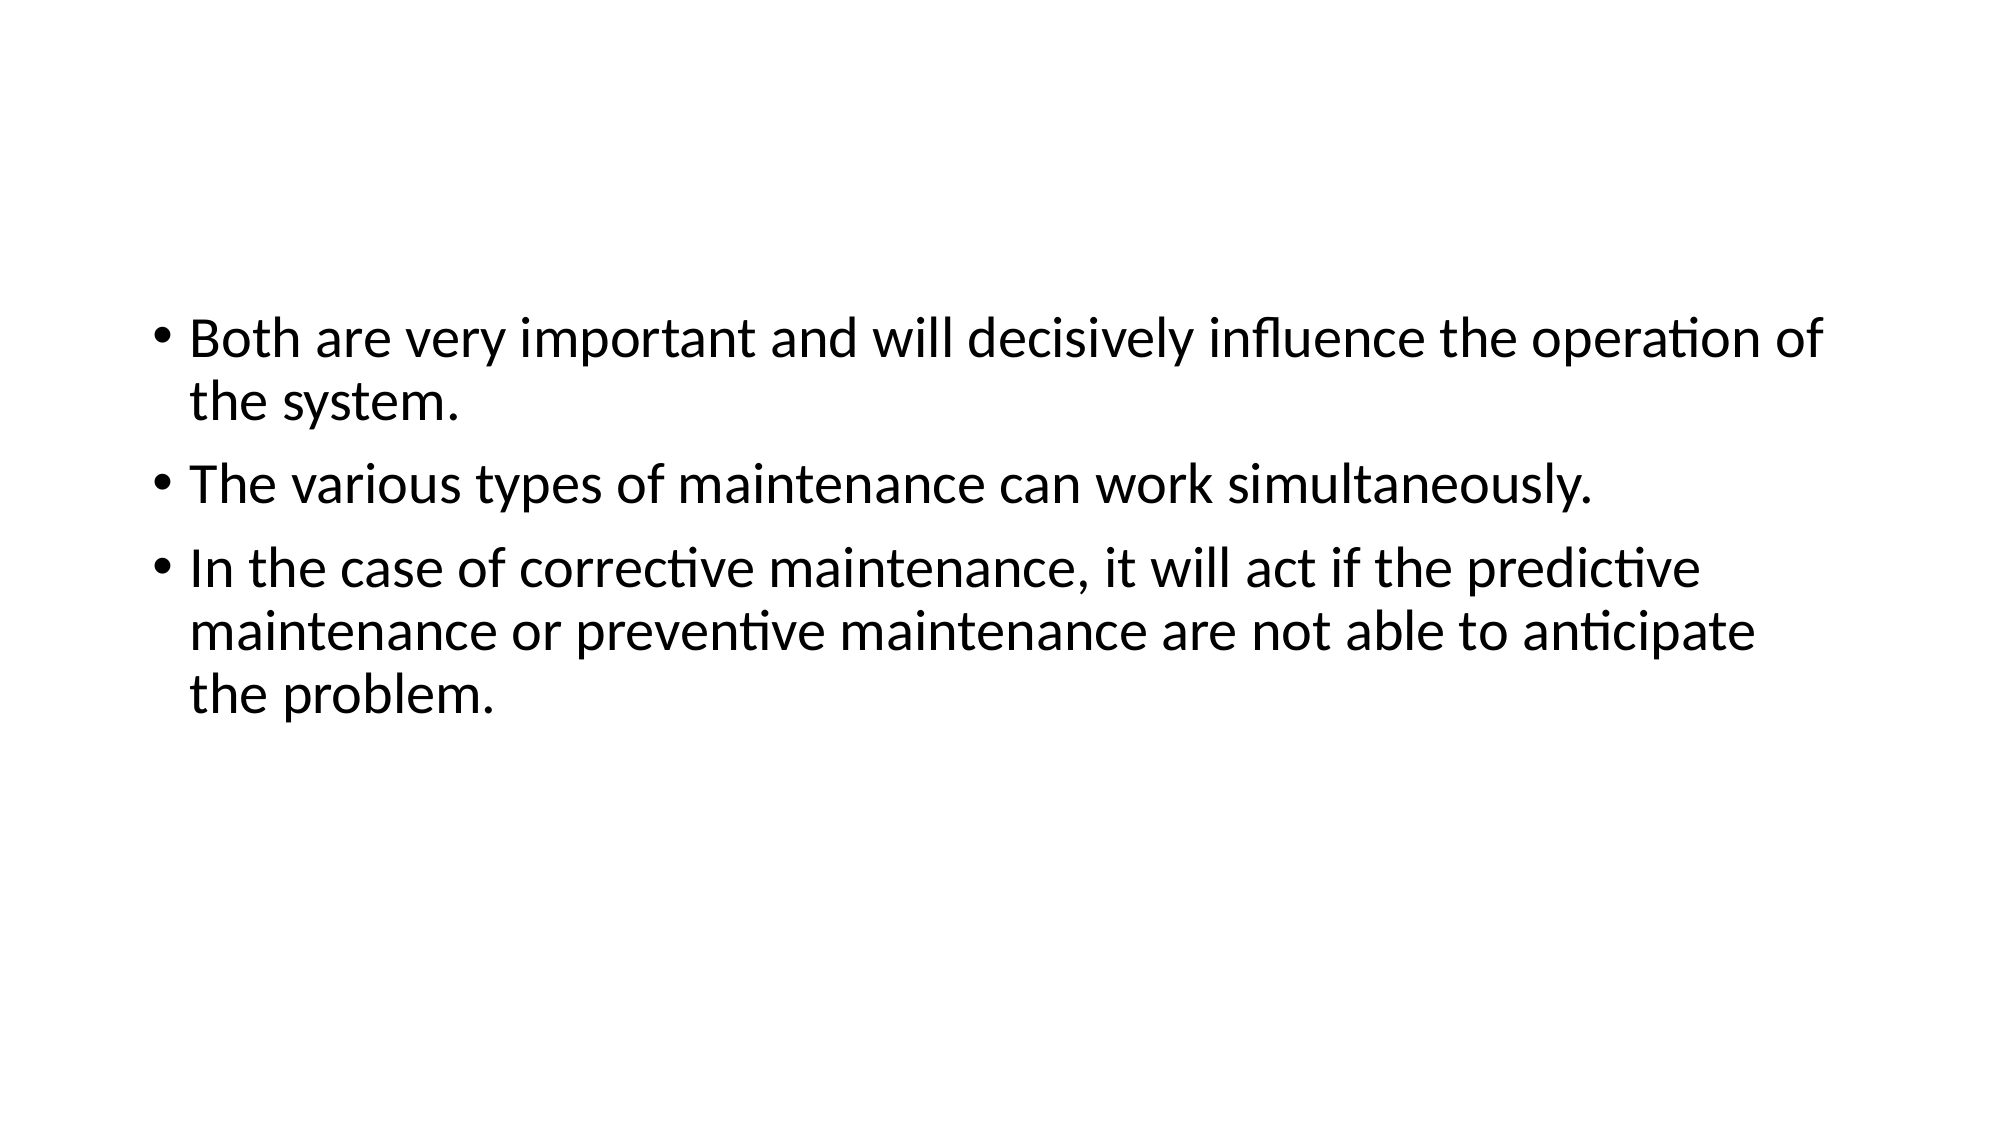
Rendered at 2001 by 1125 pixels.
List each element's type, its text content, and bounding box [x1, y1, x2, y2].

list Both are very important and will decisively influence the operation of the system. The various types of maintenance can work simultaneously. In the case of corrective maintenance, it will act if the predictive maintenance or preventive maintenance are not able to anticipate the problem. [137, 299, 1863, 1014]
